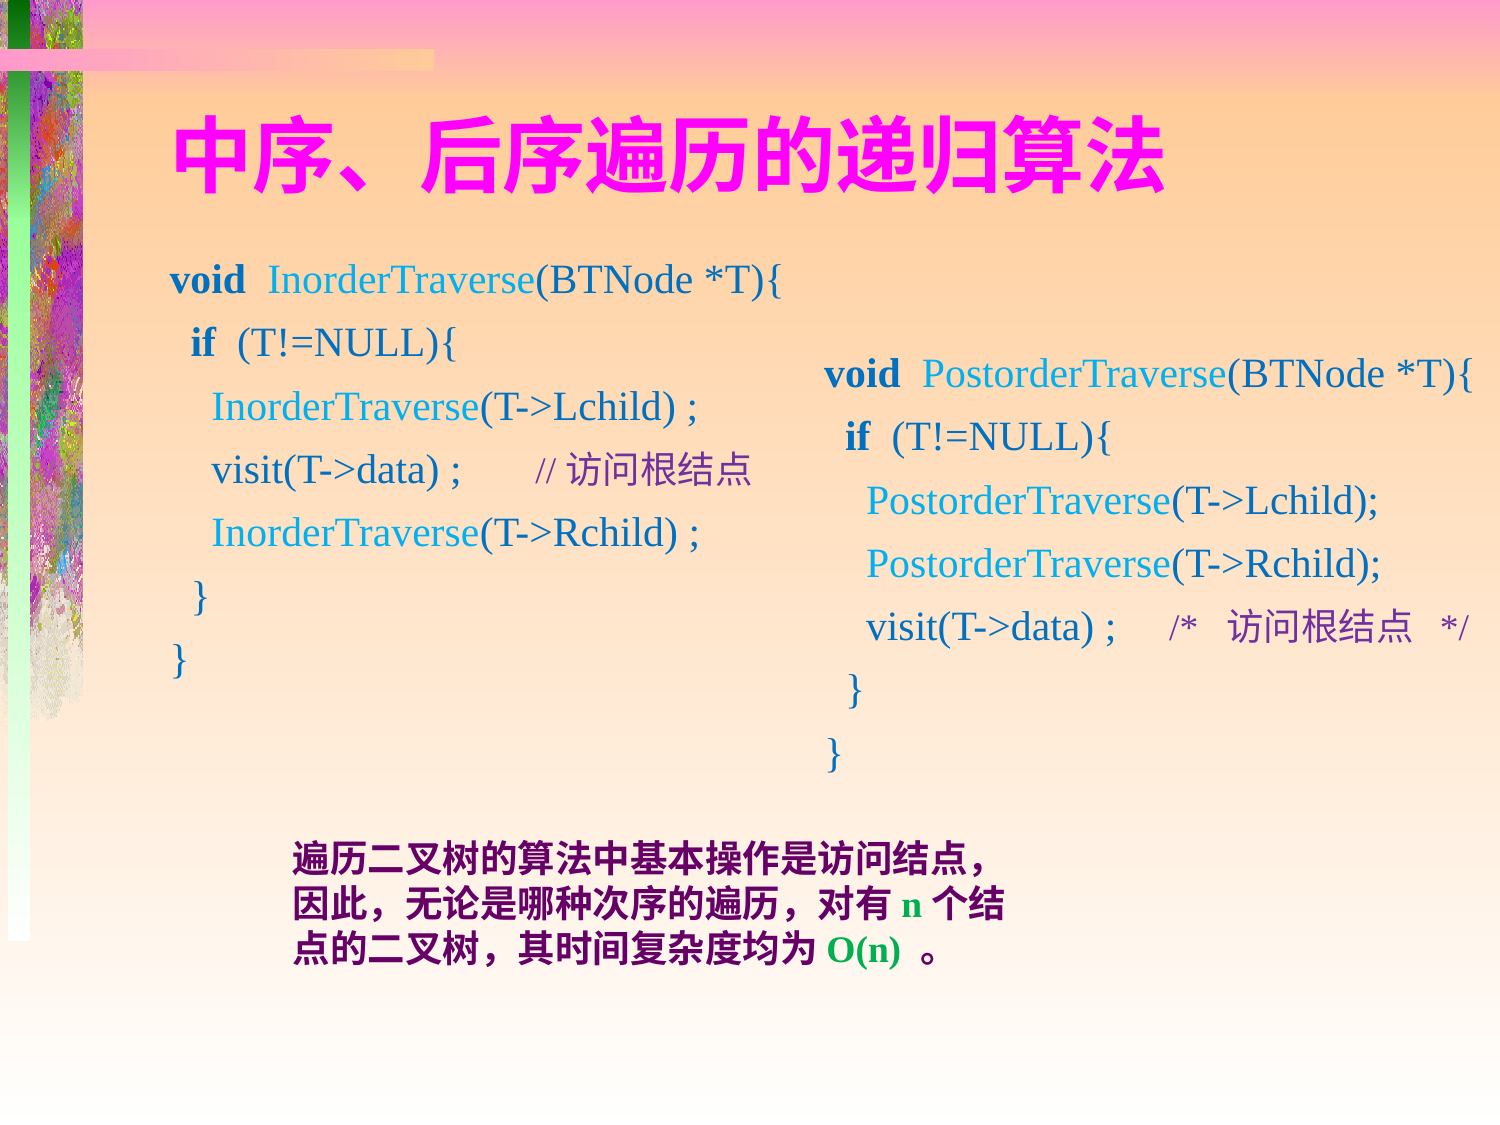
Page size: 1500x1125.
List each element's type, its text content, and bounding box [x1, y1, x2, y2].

text_box void InorderTraverse(BTNode *T){ if (T!=NULL){ InorderTraverse(T->Lchild) ; visit(T->data) ; //访问根结点 InorderTraverse(T->Rchild) ; } } [154, 239, 810, 690]
text_box void PostorderTraverse(BTNode *T){ if (T!=NULL){ PostorderTraverse(T->Lchild); PostorderTraverse(T->Rchild); visit(T->data) ; /* 访问根结点 */ } } [809, 333, 1500, 783]
picture [29, 0, 83, 50]
text_box 遍历二叉树的算法中基本操作是访问结点，因此，无论是哪种次序的遍历，对有n个结点的二叉树，其时间复杂度均为O(n) 。 [277, 827, 1028, 978]
picture [0, 71, 9, 821]
text_box 中序、后序遍历的递归算法 [154, 85, 1406, 207]
picture [0, 0, 9, 50]
picture [29, 71, 83, 821]
